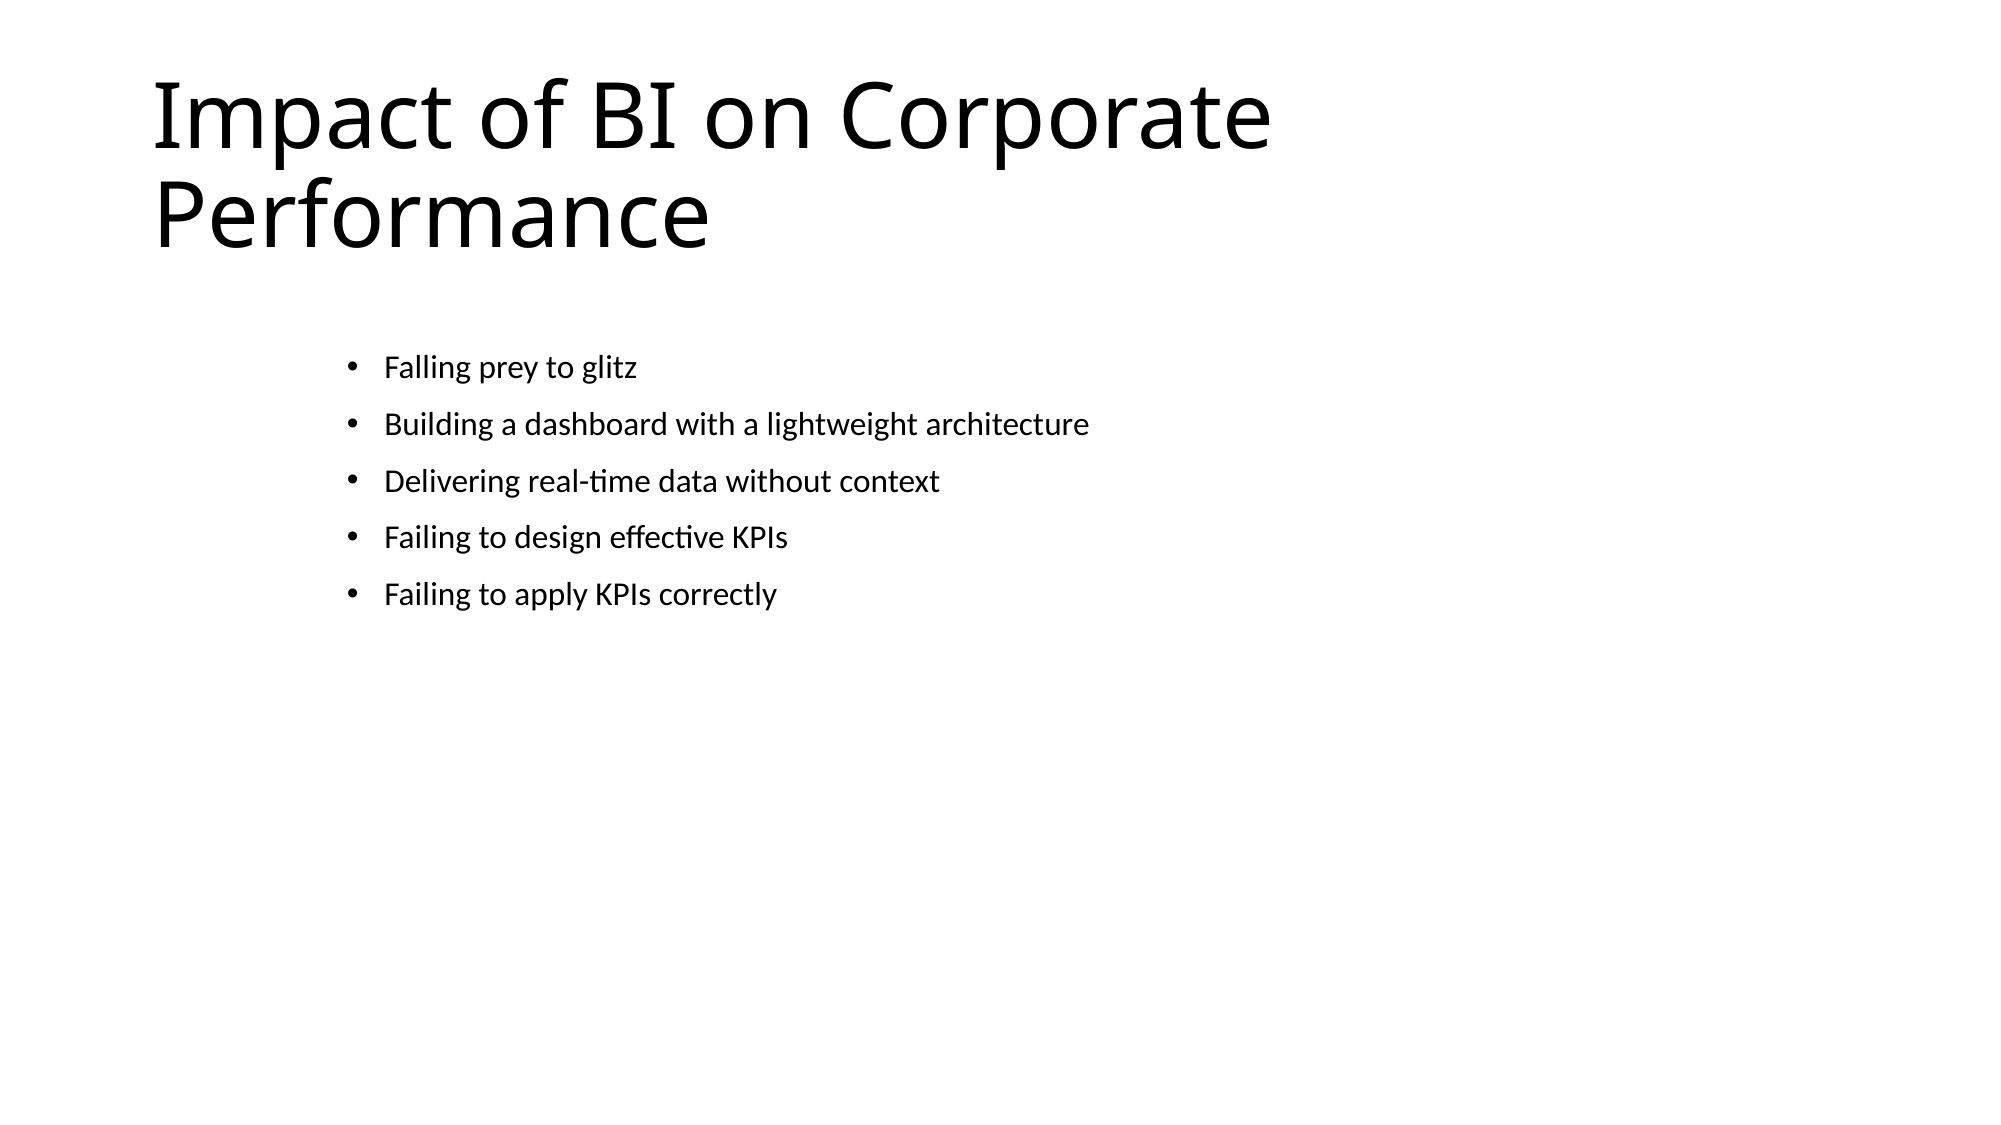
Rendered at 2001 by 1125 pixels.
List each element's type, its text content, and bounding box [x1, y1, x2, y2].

list Falling prey to glitz Building a dashboard with a lightweight architecture Delivering real-time data without context Failing to design effective KPIs Failing to apply KPIs correctly [331, 342, 1572, 906]
title Impact of BI on Corporate Performance [137, 59, 1863, 278]
